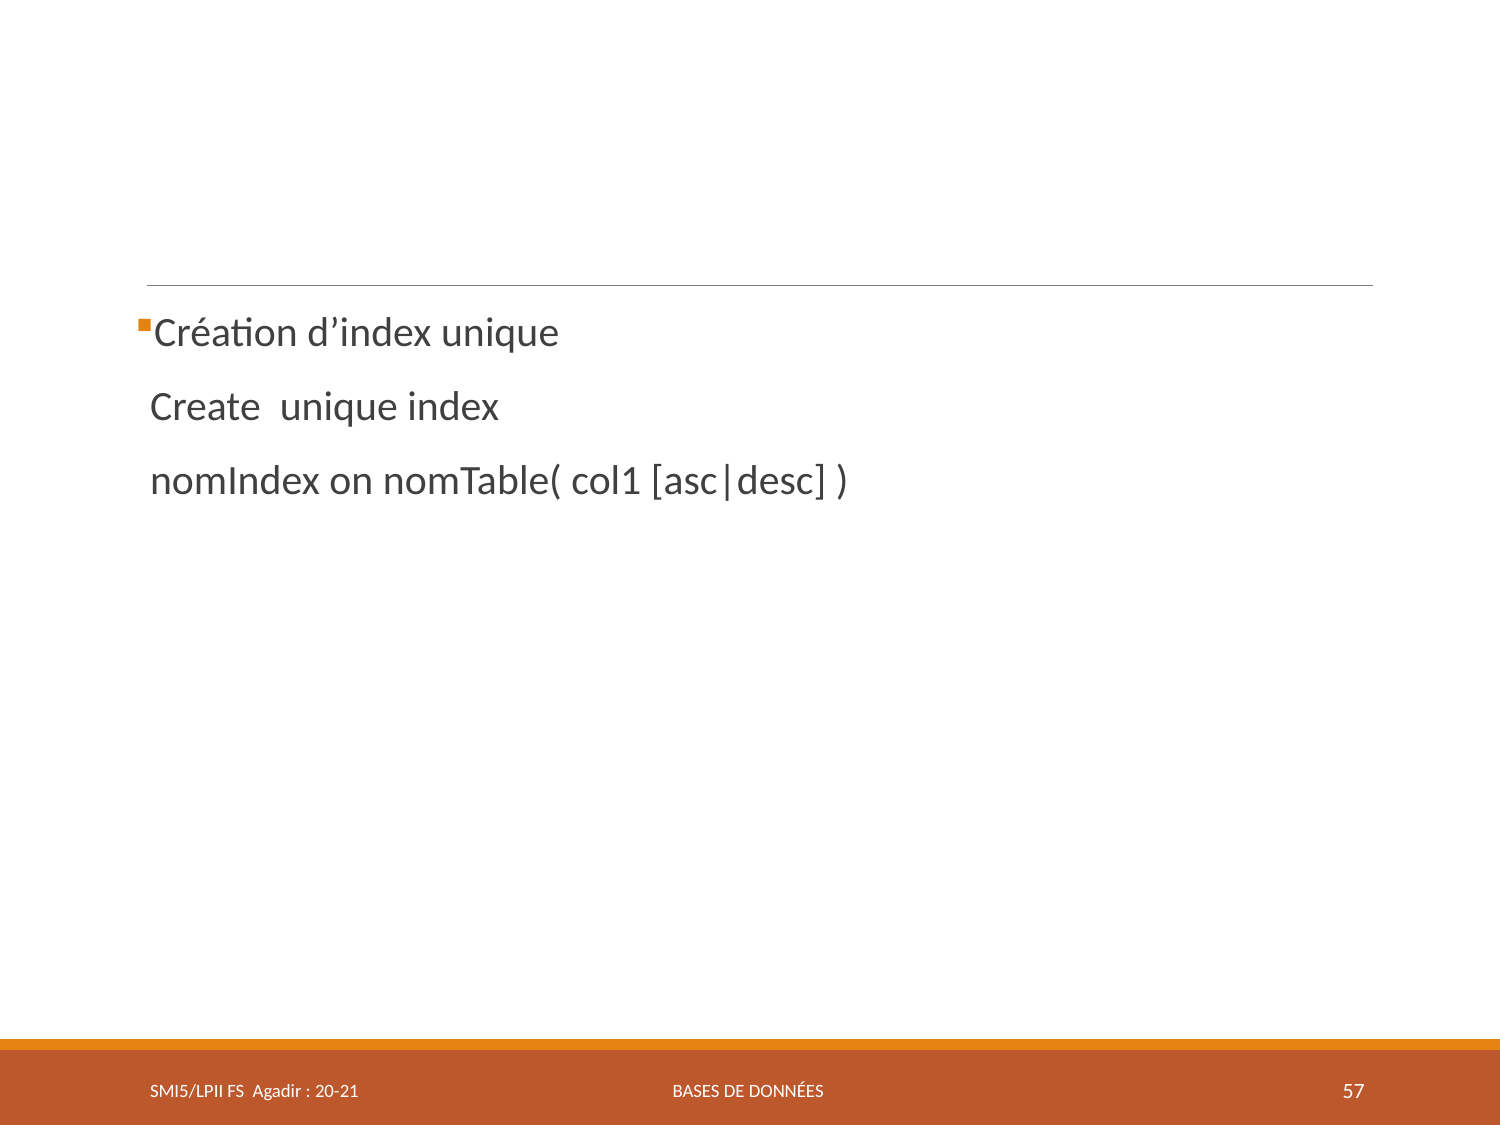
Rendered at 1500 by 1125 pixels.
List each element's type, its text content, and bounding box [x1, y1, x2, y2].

list Création d’index unique Create unique index nomIndex on nomTable( col1 [asc|desc] ) [135, 302, 1425, 1005]
slide_number SMI5/LPII FS Agadir : 20-21 [135, 1059, 440, 1120]
footer Bases de données [453, 1059, 1047, 1120]
slide_number 57 [1218, 1059, 1380, 1120]
